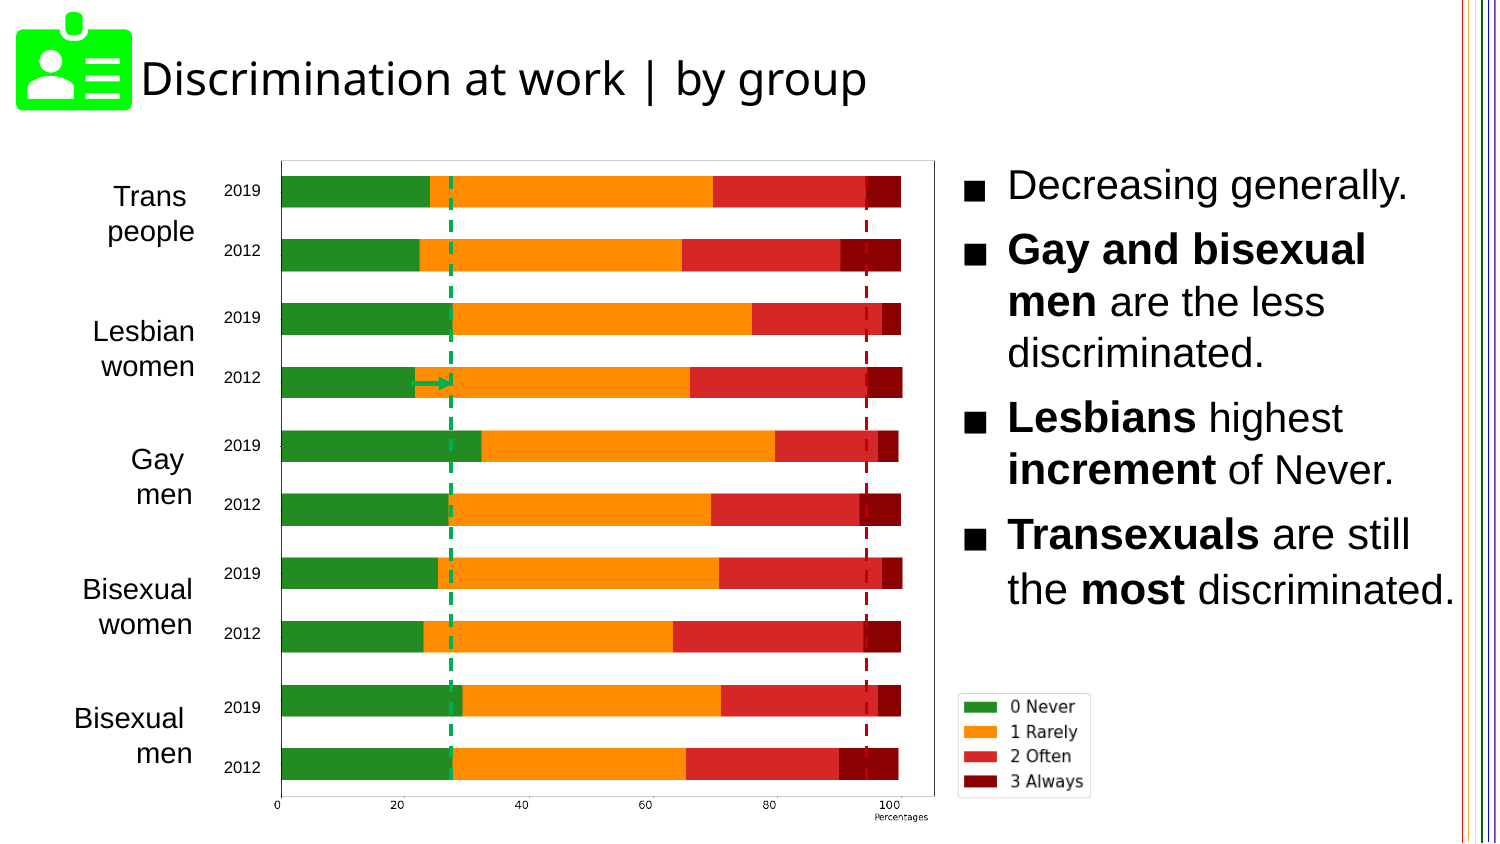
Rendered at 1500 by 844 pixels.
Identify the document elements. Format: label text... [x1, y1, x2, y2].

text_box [0, 147, 1099, 826]
text_box Decreasing generally. Gay and bisexual men are the less discriminated. Lesbians highest increment of Never. Transexuals are still the most discriminated. [1102, 150, 1482, 621]
text_box Discrimination at work | by group [137, 41, 1237, 112]
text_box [15, 11, 133, 111]
